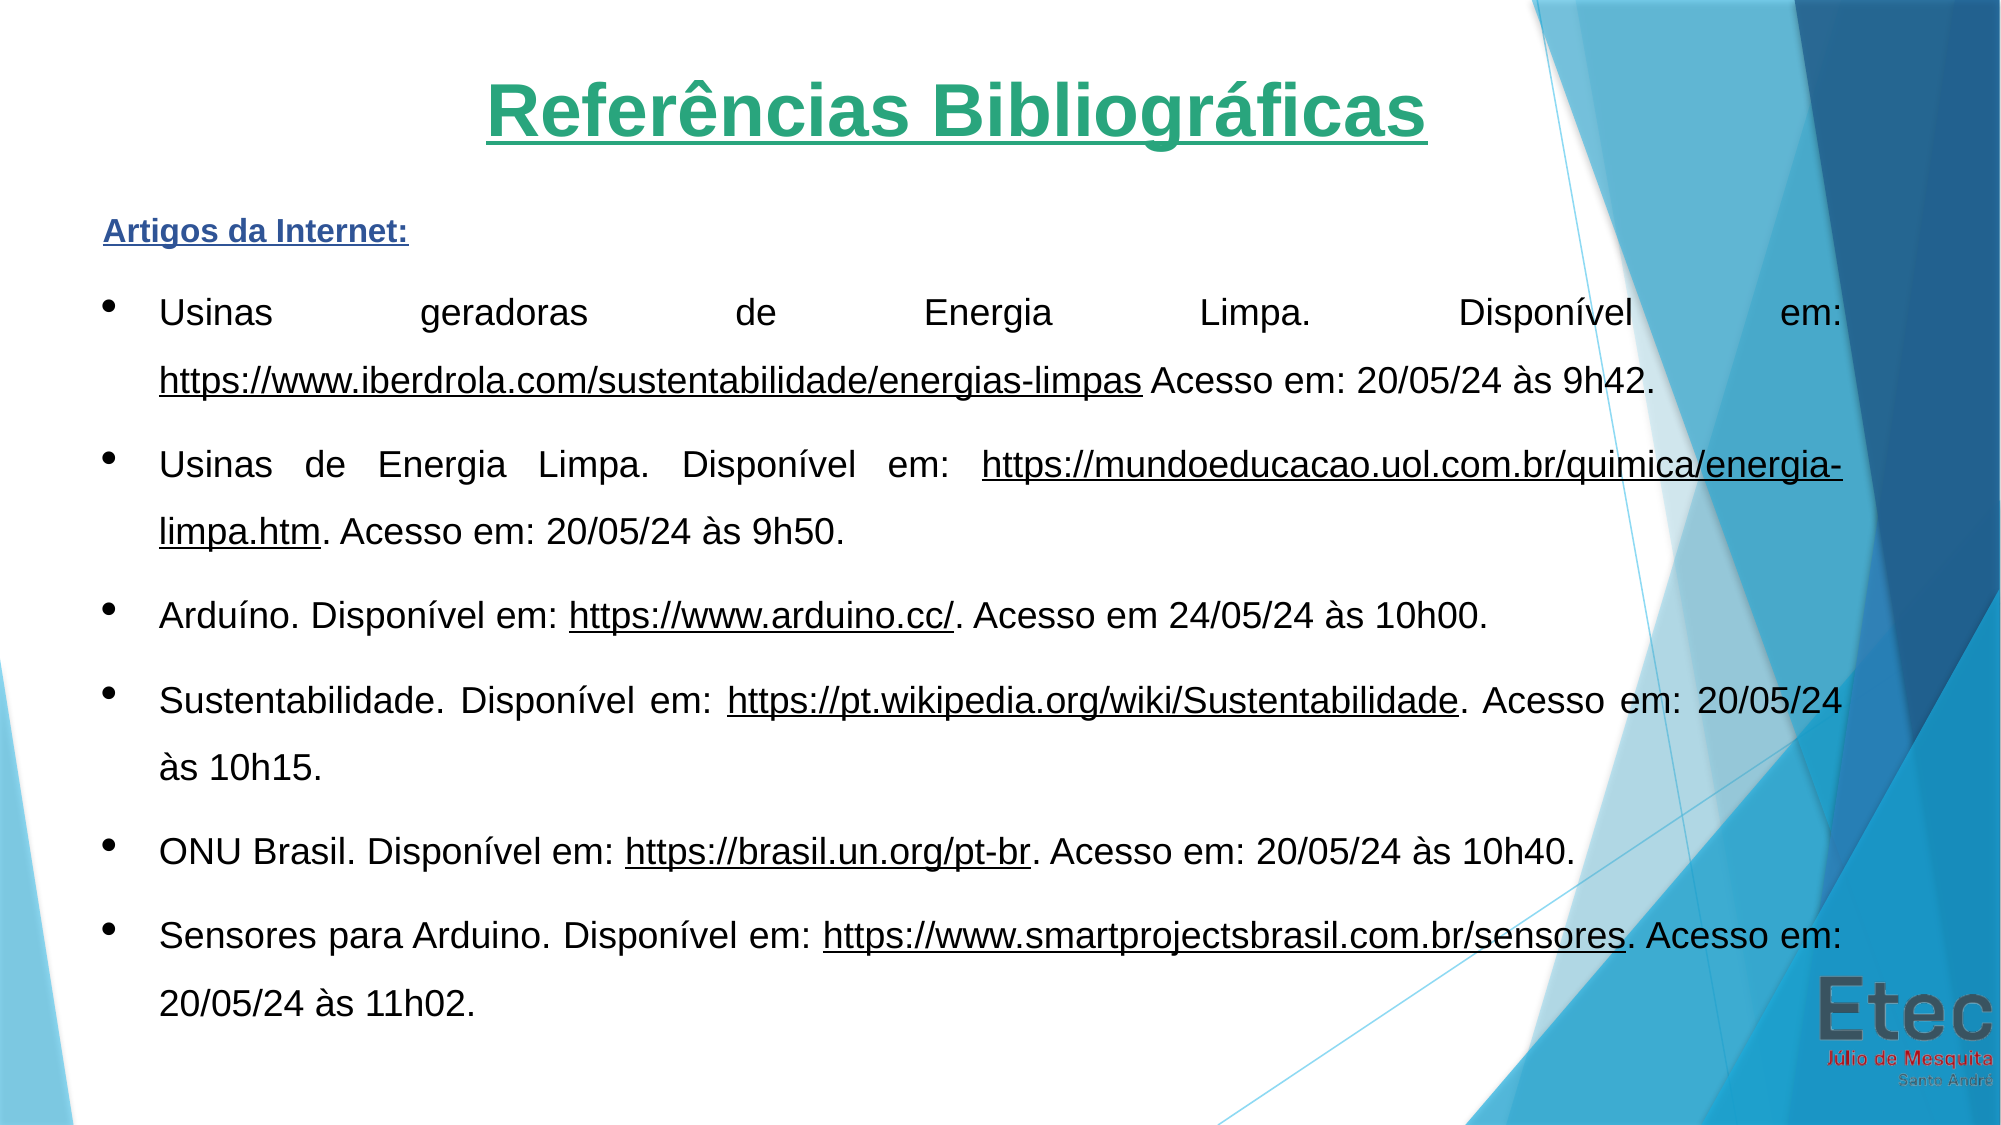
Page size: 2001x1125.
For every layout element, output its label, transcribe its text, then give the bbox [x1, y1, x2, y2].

text_box Artigos da Internet: Usinas geradoras de Energia Limpa. Disponível em: https://www.iberdrola.com/sustentabilidade/energias-limpas Acesso em: 20/05/24 às 9h42. Usinas de Energia Limpa. Disponível em: https://mundoeducacao.uol.com.br/quimica/energia-limpa.htm. Acesso em: 20/05/24 às 9h50. Arduíno. Disponível em: https://www.arduino.cc/. Acesso em 24/05/24 às 10h00. Sustentabilidade. Disponível em: https://pt.wikipedia.org/wiki/Sustentabilidade. Acesso em: 20/05/24 às 10h15. ONU Brasil. Disponível em: https://brasil.un.org/pt-br. Acesso em: 20/05/24 às 10h40. Sensores para Arduino. Disponível em: https://www.smartprojectsbrasil.com.br/sensores. Acesso em: 20/05/24 às 11h02. [87, 181, 1864, 1032]
text_box Referências Bibliográficas [471, 54, 1480, 160]
picture [1812, 937, 2000, 1125]
